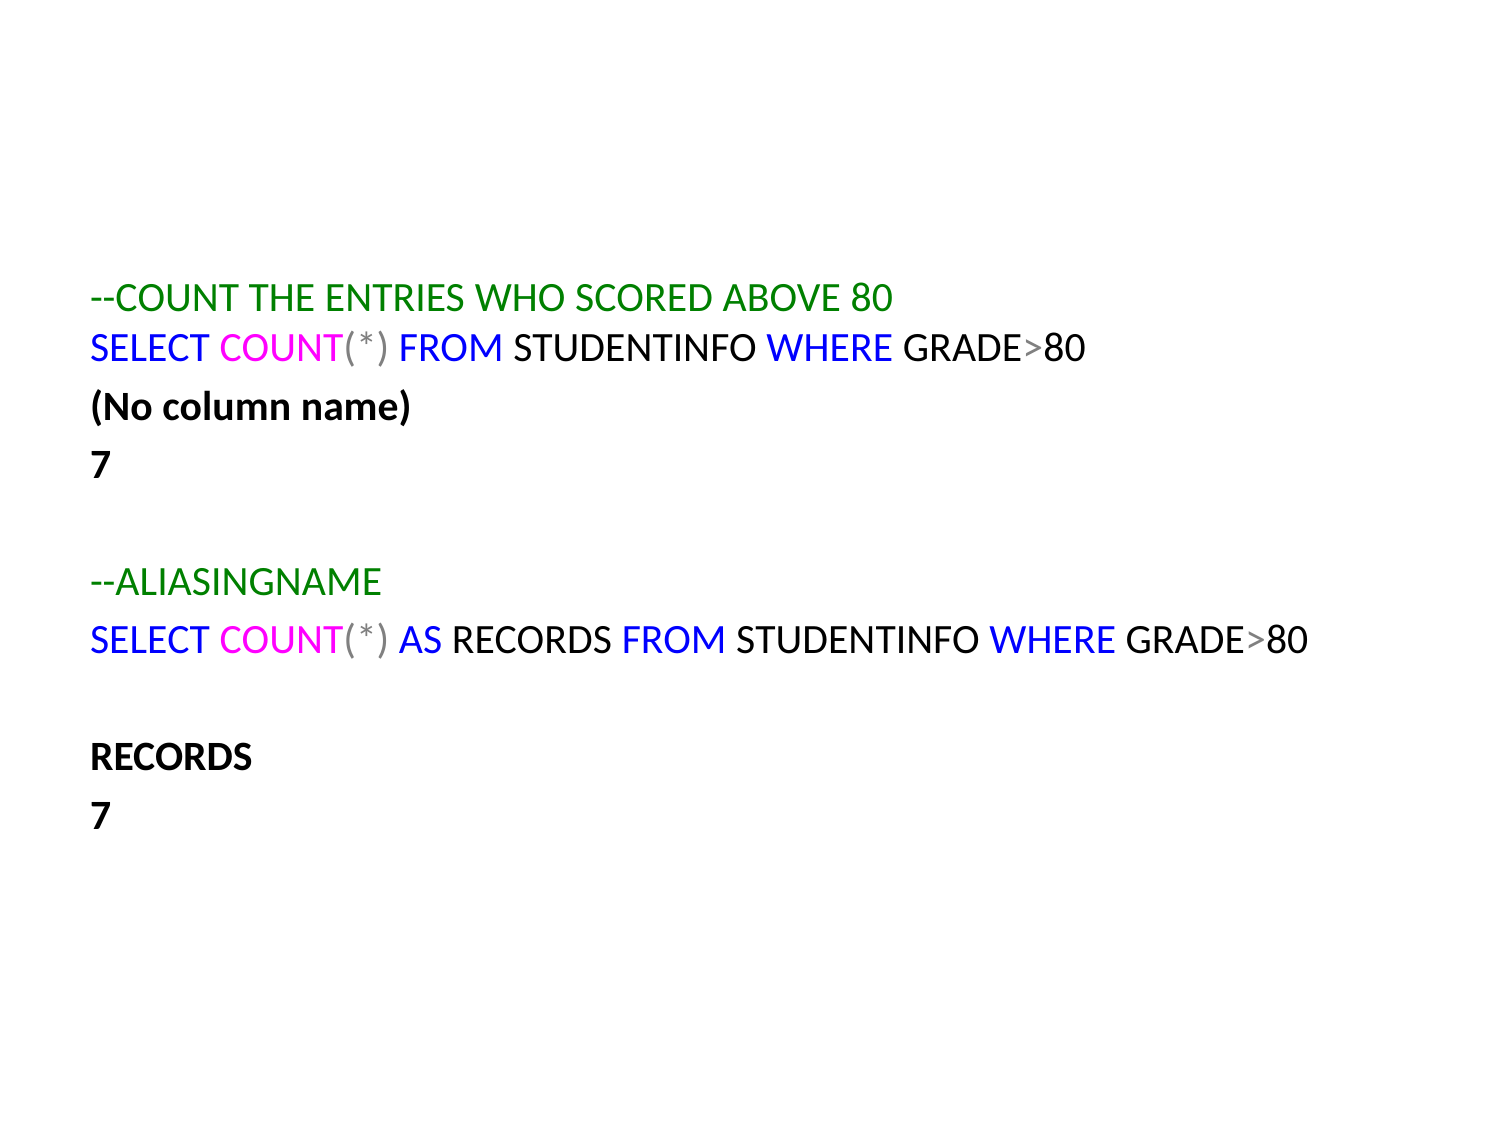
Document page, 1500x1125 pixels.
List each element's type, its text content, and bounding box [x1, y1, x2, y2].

list --COUNT THE ENTRIES WHO SCORED ABOVE 80 SELECT COUNT(*) FROM STUDENTINFO WHERE GRADE>80 (No column name) 7 --ALIASINGNAME SELECT COUNT(*) AS RECORDS FROM STUDENTINFO WHERE GRADE>80 RECORDS 7 [75, 262, 1425, 1005]
